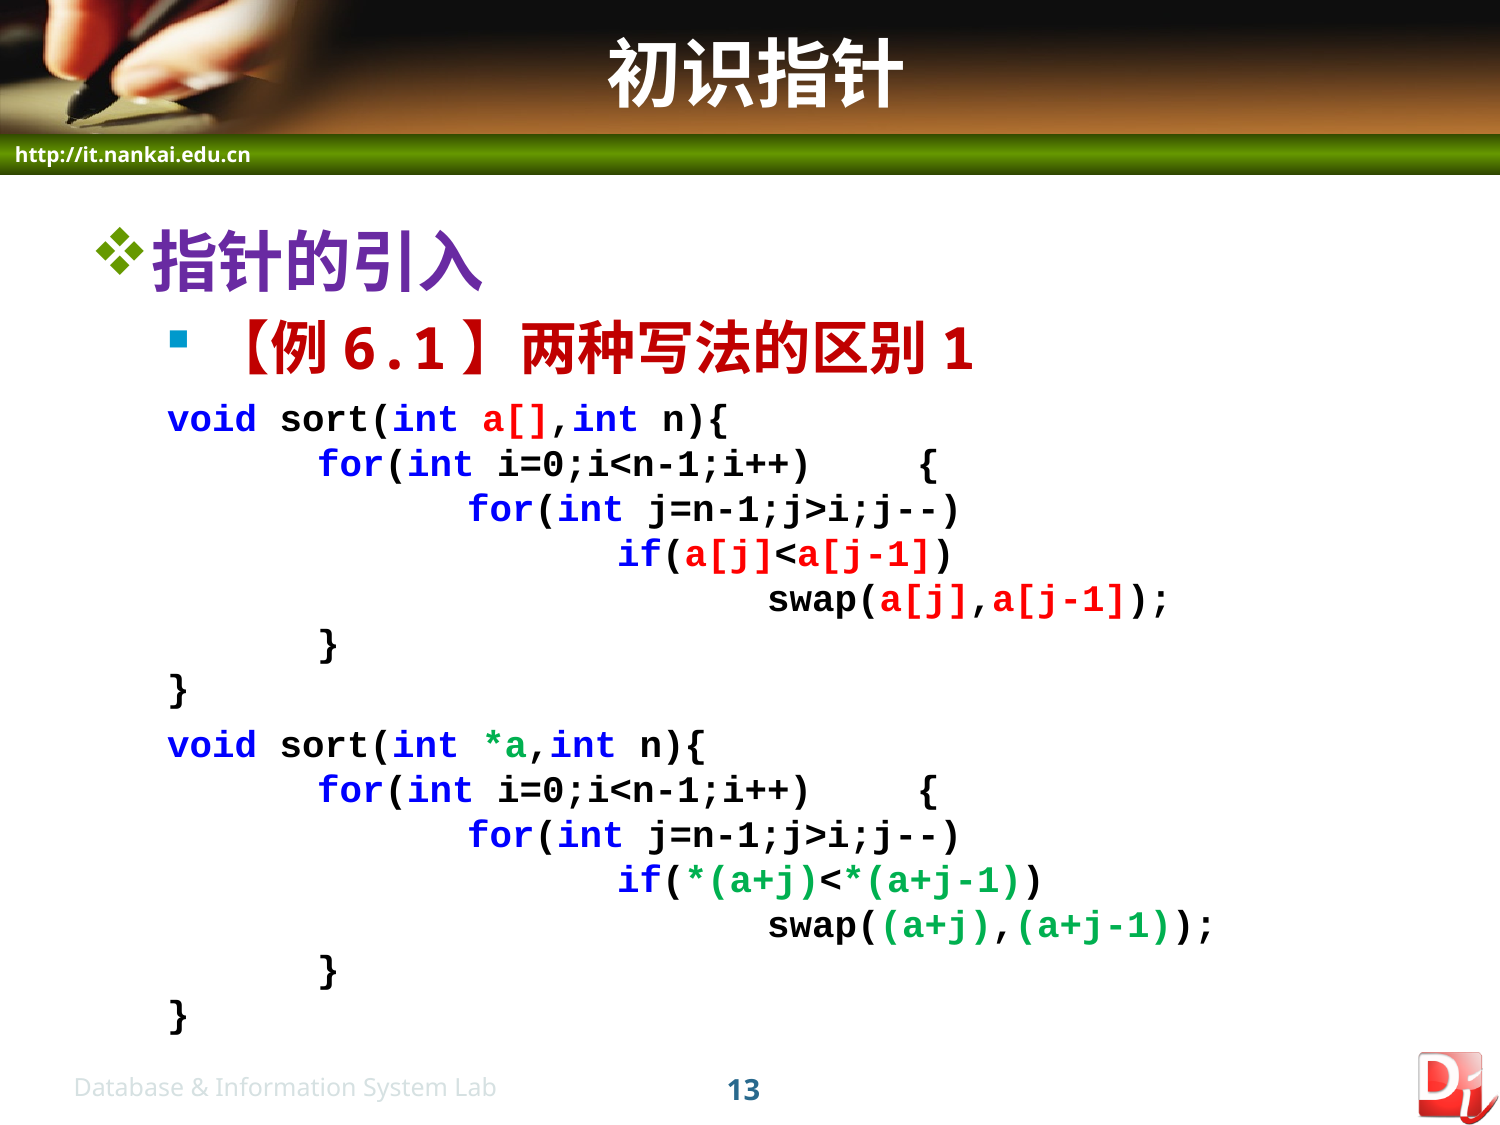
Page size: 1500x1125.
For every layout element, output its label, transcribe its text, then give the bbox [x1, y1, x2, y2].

title 初识指针 [74, 24, 1438, 118]
footer Database & Information System Lab [58, 1064, 598, 1114]
text_box void sort(int *a,int n){ for(int i=0;i<n-1;i++) { for(int j=n-1;j>i;j--) if(*(a+j)<*(a+j-1)) swap((a+j),(a+j-1)); } } [152, 712, 1442, 1043]
text_box void sort(int a[],int n){ for(int i=0;i<n-1;i++) { for(int j=n-1;j>i;j--) if(a[j]<a[j-1]) swap(a[j],a[j-1]); } } [152, 386, 1372, 712]
picture [1417, 1052, 1500, 1125]
picture [0, 0, 1500, 134]
list 指针的引入 【例6.1】两种写法的区别1 [74, 212, 1413, 434]
slide_number 13 [607, 1063, 880, 1112]
